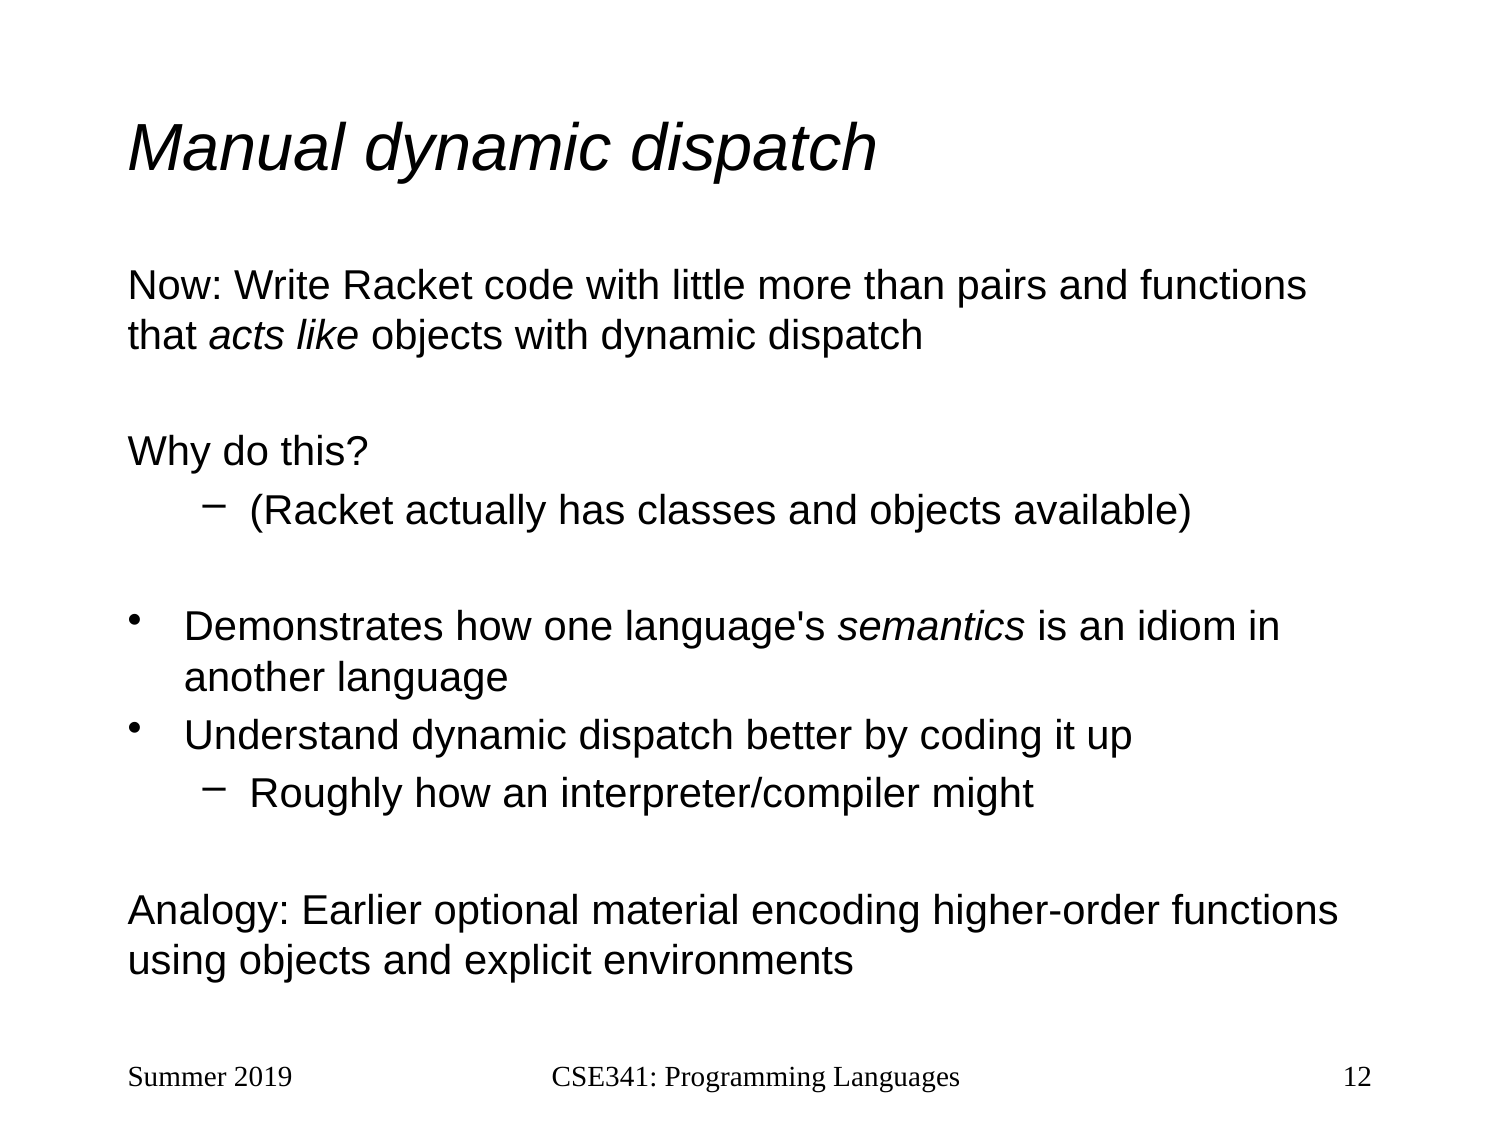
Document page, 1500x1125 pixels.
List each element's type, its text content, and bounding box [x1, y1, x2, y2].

list Now: Write Racket code with little more than pairs and functions that acts like objects with dynamic dispatch Why do this? (Racket actually has classes and objects available) Demonstrates how one language's semantics is an idiom in another language Understand dynamic dispatch better by coding it up Roughly how an interpreter/compiler might Analogy: Earlier optional material encoding higher-order functions using objects and explicit environments [112, 249, 1388, 1038]
title Manual dynamic dispatch [112, 49, 1388, 238]
slide_number 12 [1074, 1049, 1388, 1125]
footer CSE341: Programming Languages [474, 1049, 1038, 1125]
slide_number Summer 2019 [112, 1049, 426, 1125]
